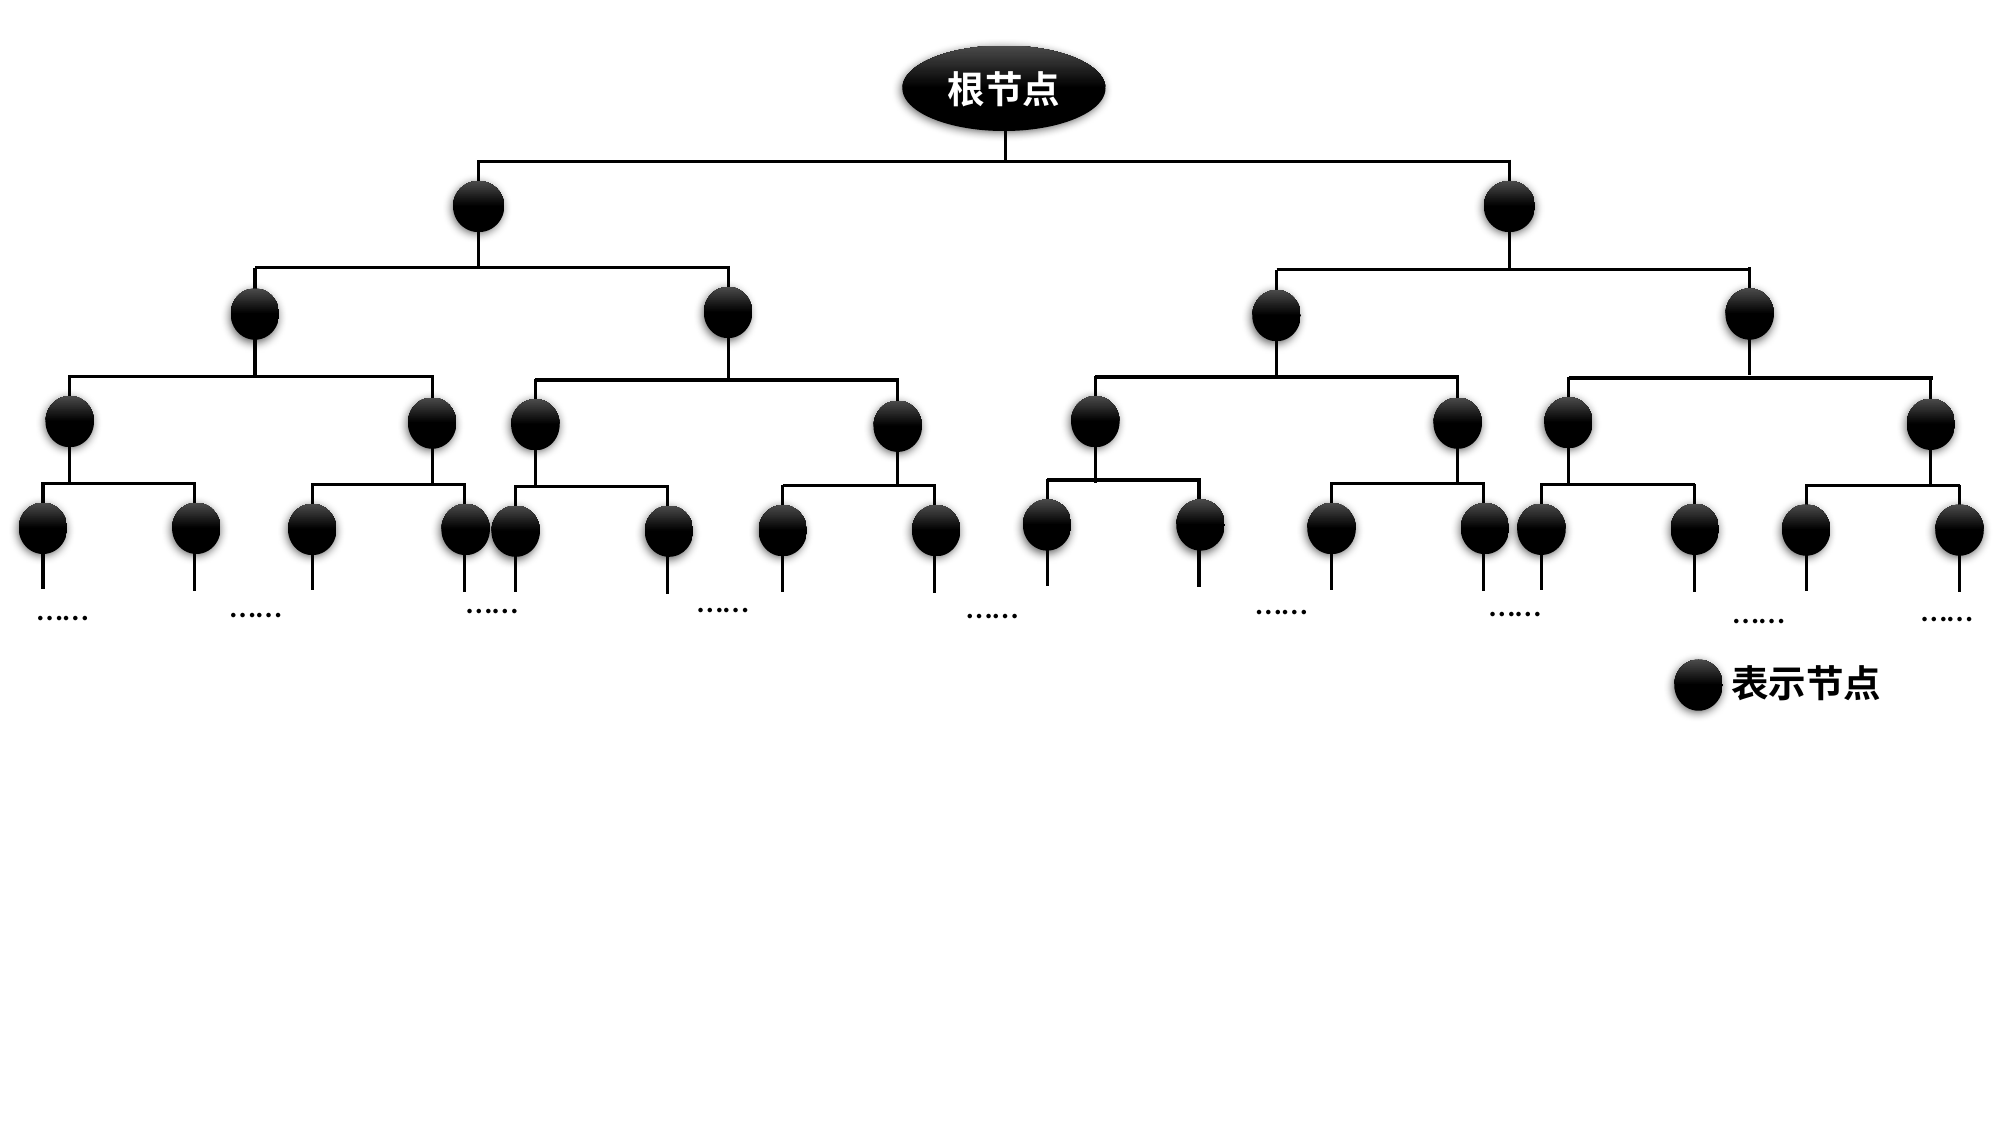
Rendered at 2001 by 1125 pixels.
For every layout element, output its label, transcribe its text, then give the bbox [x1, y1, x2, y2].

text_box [1022, 478, 1225, 588]
text_box …… [1209, 580, 1354, 619]
text_box …… [1686, 589, 1831, 627]
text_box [1781, 483, 1984, 593]
text_box [1674, 665, 1683, 705]
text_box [511, 378, 923, 488]
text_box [45, 375, 457, 484]
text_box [1252, 267, 1774, 377]
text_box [453, 159, 1536, 269]
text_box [491, 484, 694, 594]
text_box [230, 265, 753, 379]
text_box …… [920, 584, 1065, 623]
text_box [1307, 482, 1510, 591]
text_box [1544, 376, 1956, 485]
text_box …… [1874, 587, 2000, 626]
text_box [288, 483, 490, 592]
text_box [1517, 483, 1720, 592]
text_box …… [651, 578, 796, 617]
text_box 表示节点 [1683, 646, 1929, 720]
text_box …… [420, 579, 565, 618]
text_box …… [183, 583, 328, 622]
text_box …… [1443, 582, 1588, 621]
text_box …… [0, 586, 136, 625]
text_box 根节点 [902, 45, 1106, 132]
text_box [18, 482, 221, 591]
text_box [758, 484, 961, 593]
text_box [1071, 375, 1482, 484]
